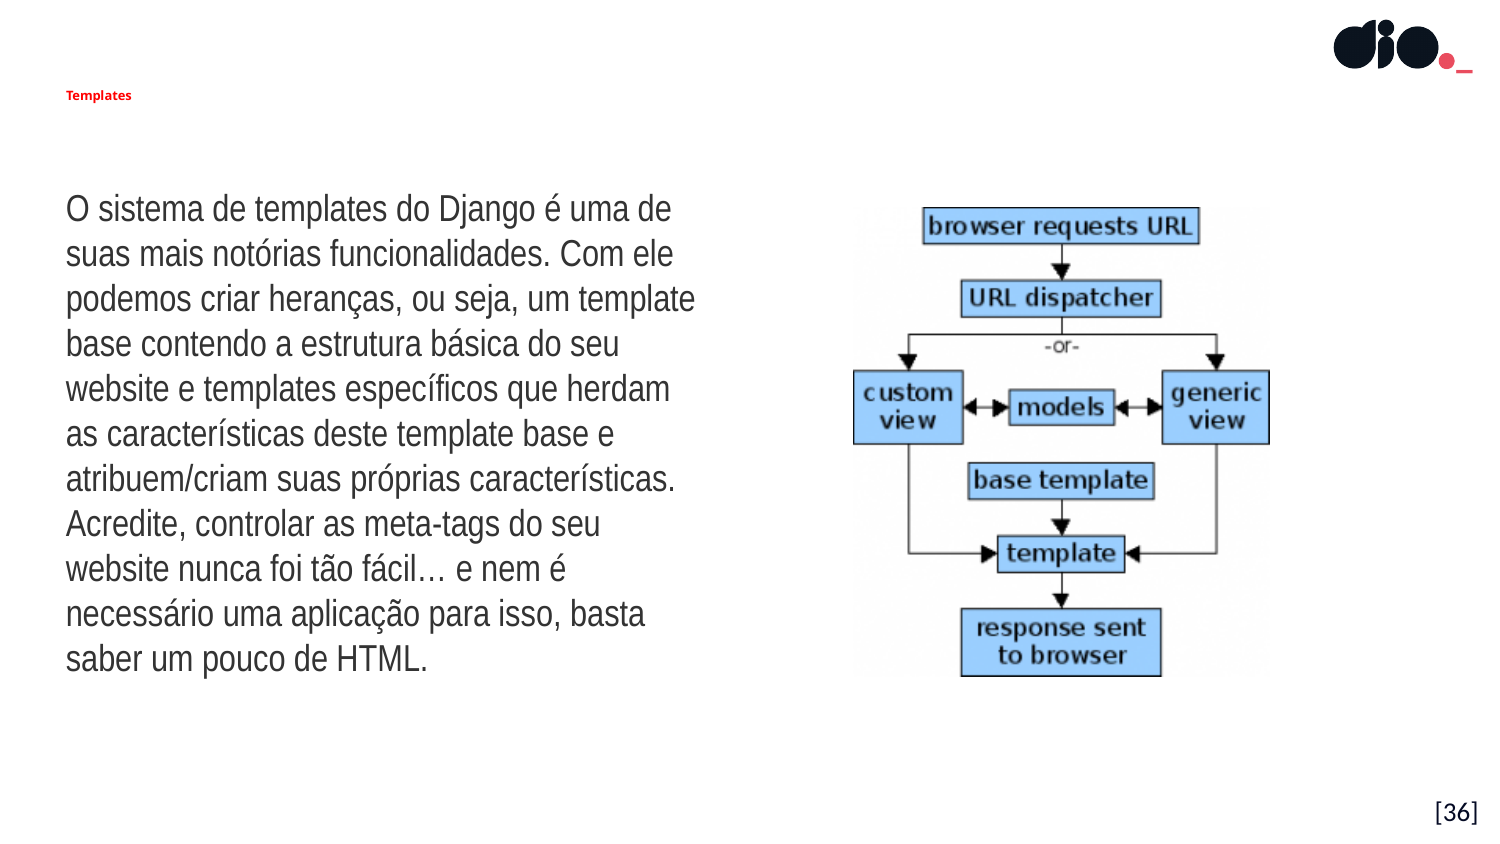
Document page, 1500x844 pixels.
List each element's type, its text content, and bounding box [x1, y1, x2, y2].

picture [853, 207, 1270, 677]
title Templates [51, 72, 1449, 167]
slide_number [36] [1403, 779, 1494, 844]
text_box O sistema de templates do Django é uma de suas mais notórias funcionalidades. Com ele podemos criar heranças, ou seja, um template base contendo a estrutura básica do seu website e templates específicos que herdam as características deste template base e atribuem/criam suas próprias características. Acredite, controlar as meta-tags do seu website nunca foi tão fácil… e nem é necessário uma aplicação para isso, basta saber um pouco de HTML. [51, 176, 715, 687]
picture [1333, 19, 1473, 74]
